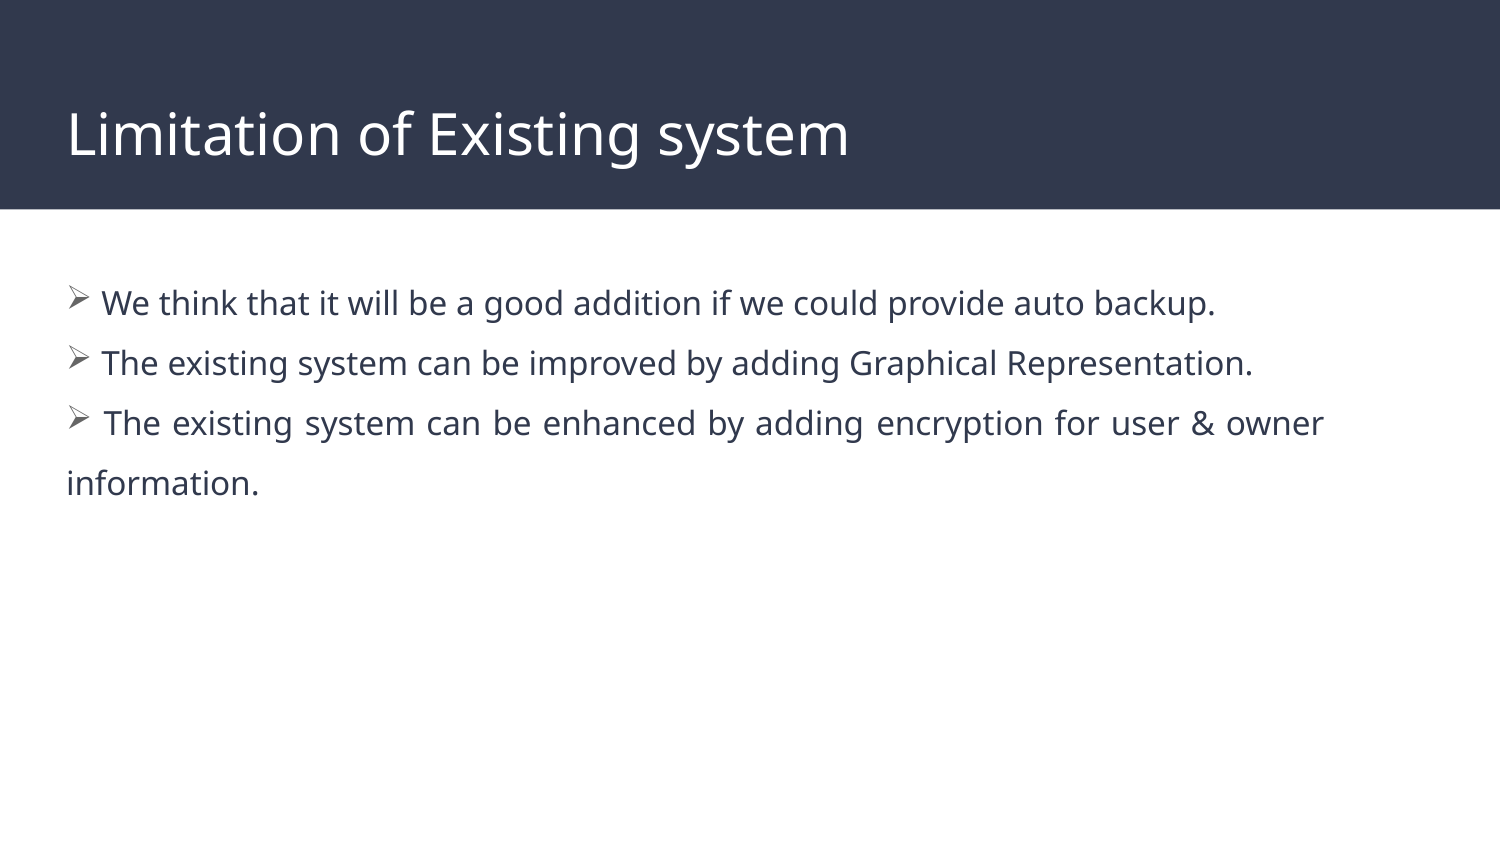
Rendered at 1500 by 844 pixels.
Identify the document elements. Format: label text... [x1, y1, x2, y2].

title Limitation of Existing system [51, 82, 1449, 185]
list We think that it will be a good addition if we could provide auto backup. The existing system can be improved by adding Graphical Representation. The existing system can be enhanced by adding encryption for user & owner information. [51, 247, 1340, 752]
